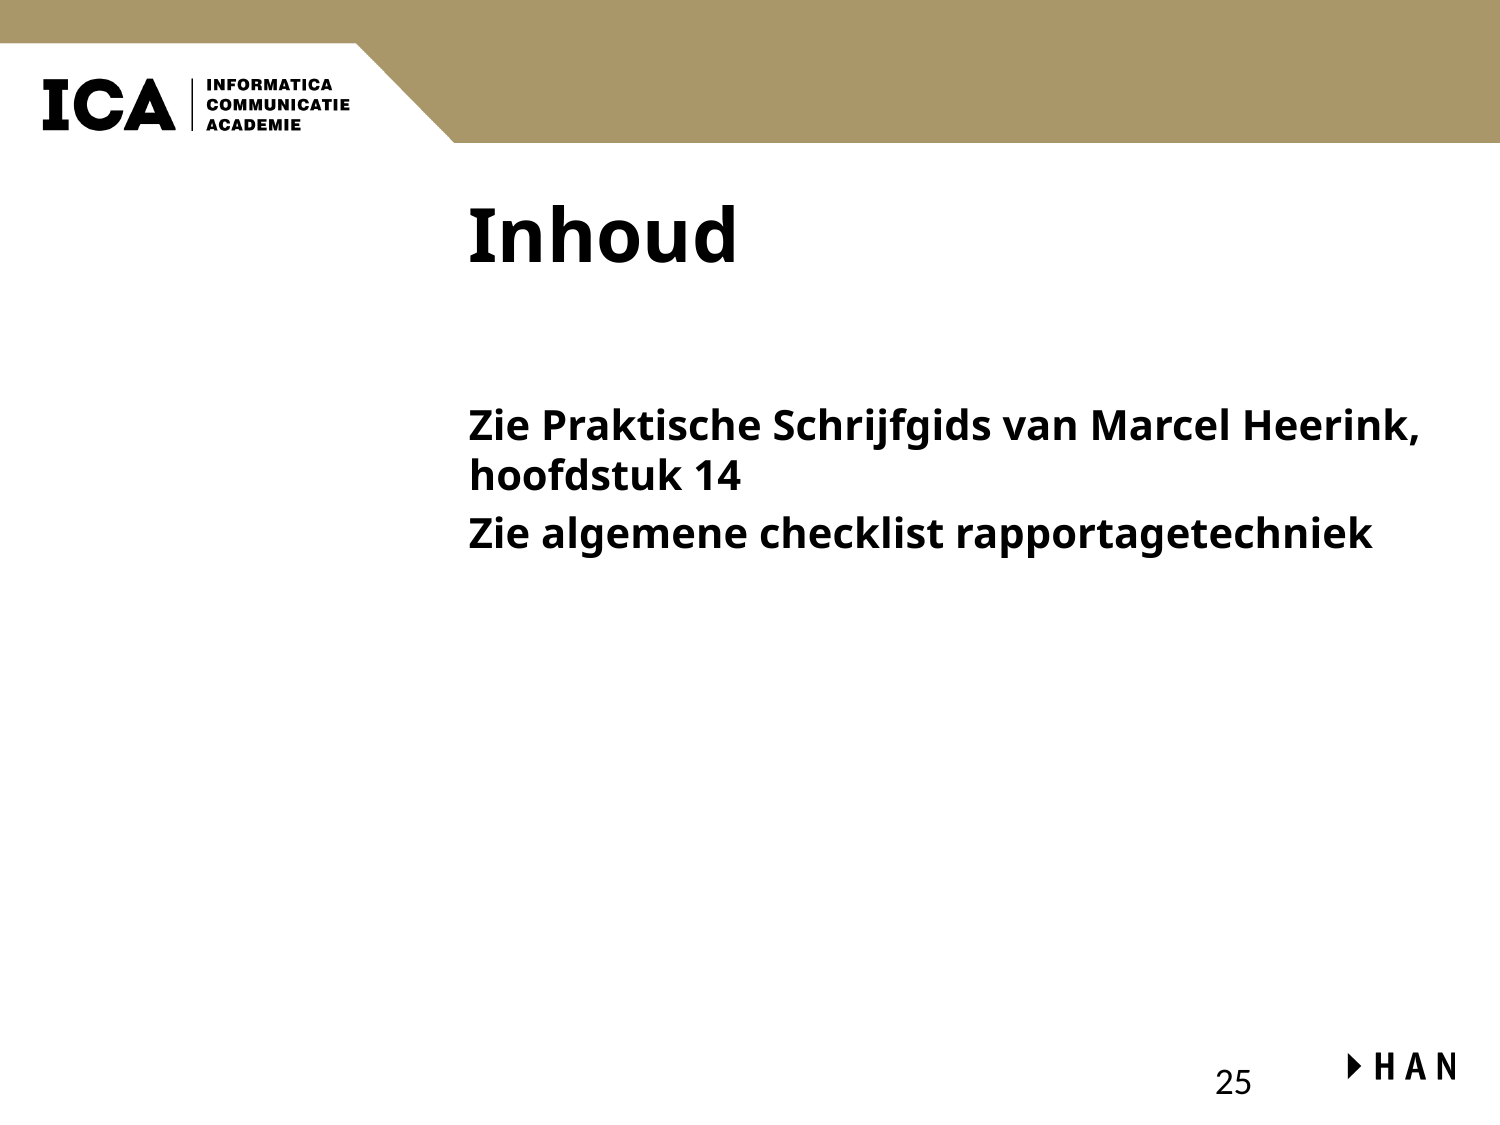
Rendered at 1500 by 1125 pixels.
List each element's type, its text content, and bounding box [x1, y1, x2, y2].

list Zie Praktische Schrijfgids van Marcel Heerink, hoofdstuk 14 Zie algemene checklist rapportagetechniek [453, 391, 1455, 1040]
slide_number 25 [1200, 1050, 1500, 1096]
title Inhoud [453, 179, 1455, 287]
